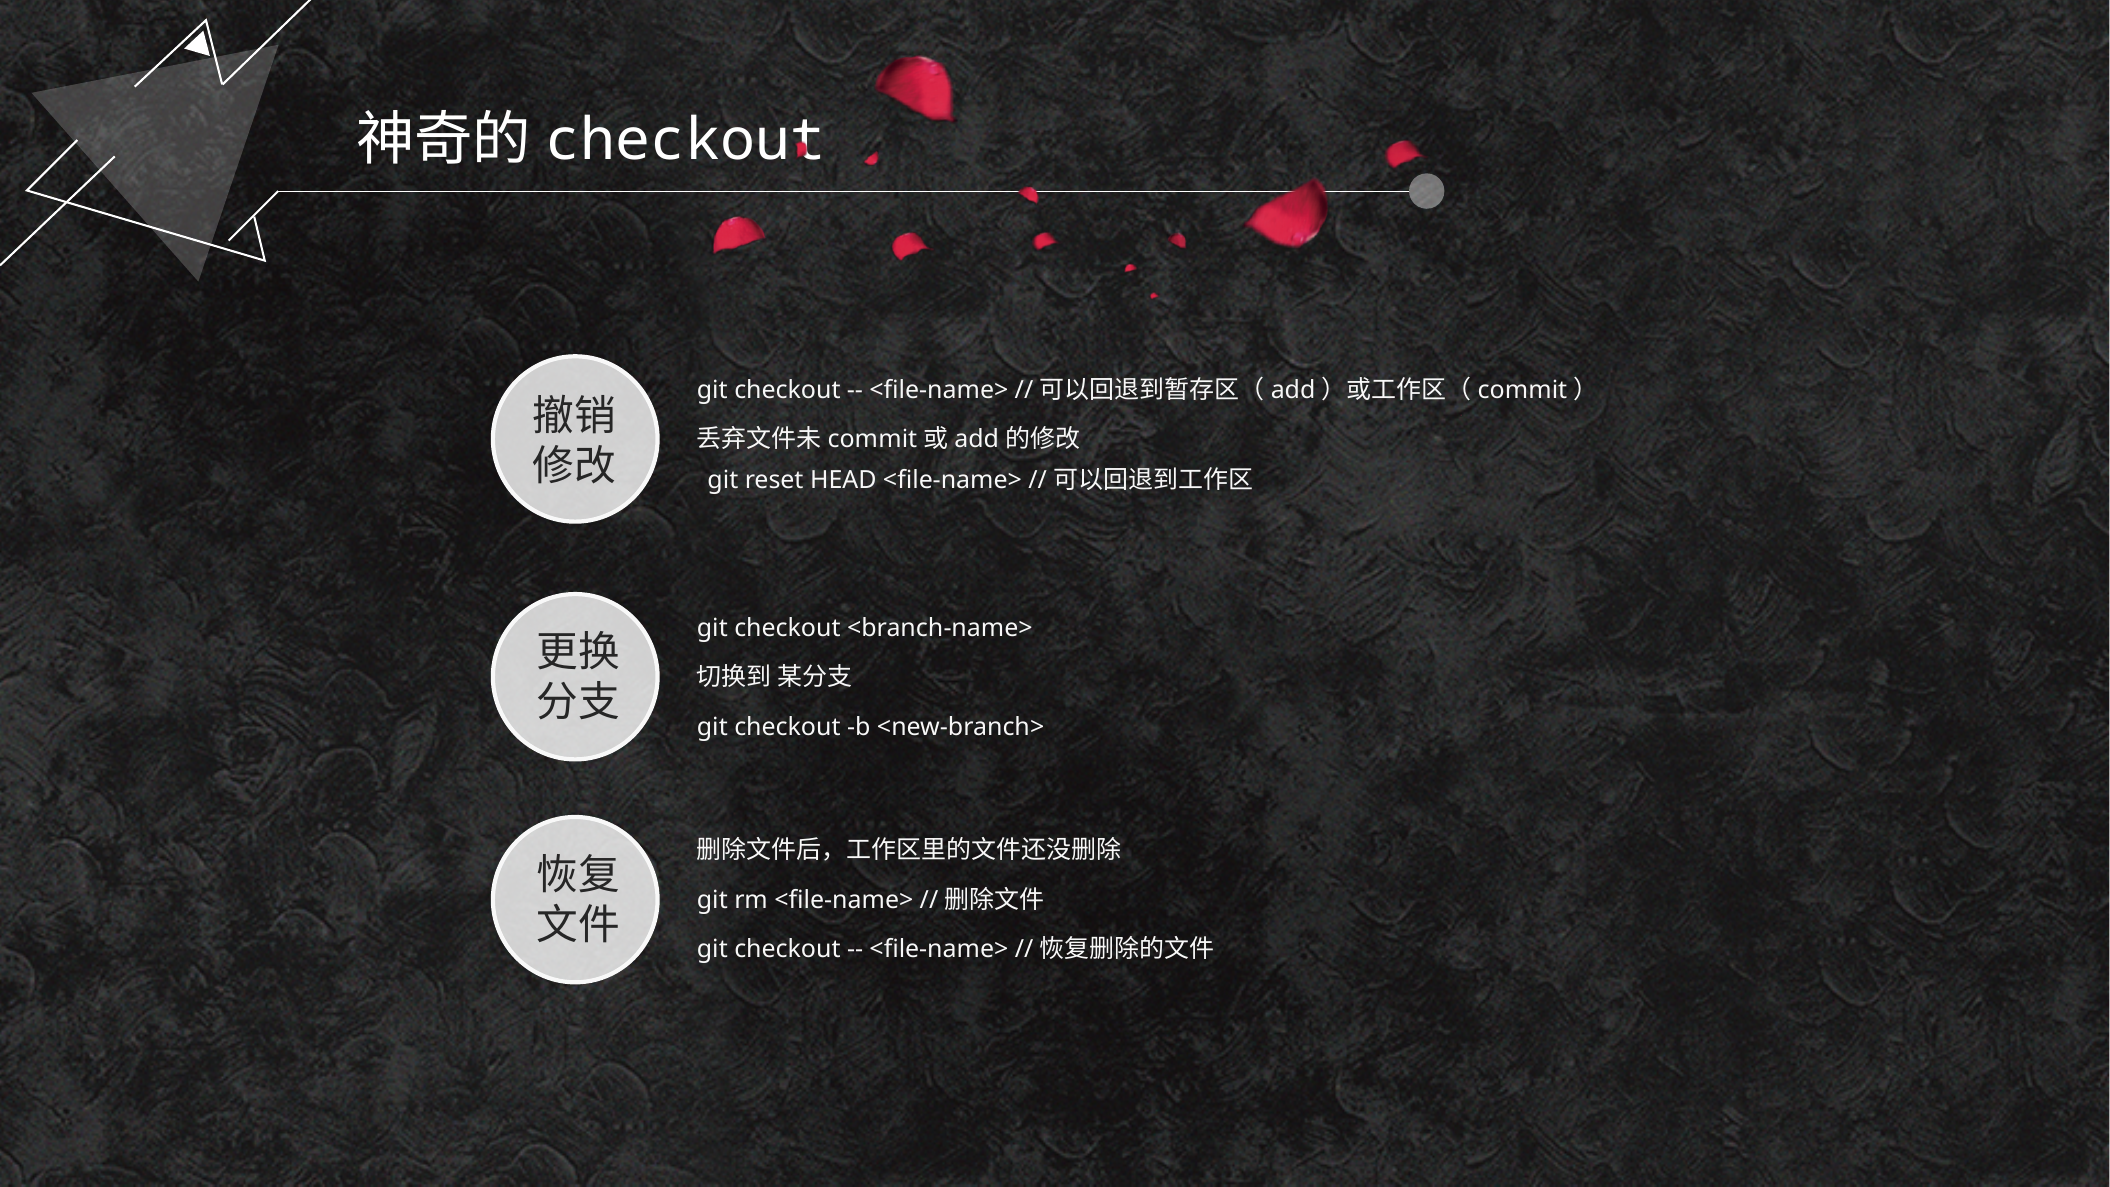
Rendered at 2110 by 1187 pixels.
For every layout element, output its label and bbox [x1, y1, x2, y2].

text_box [0, 0, 1500, 357]
text_box [487, 356, 1705, 522]
text_box [491, 594, 1102, 760]
text_box [491, 816, 1280, 983]
picture [0, 0, 2110, 1187]
